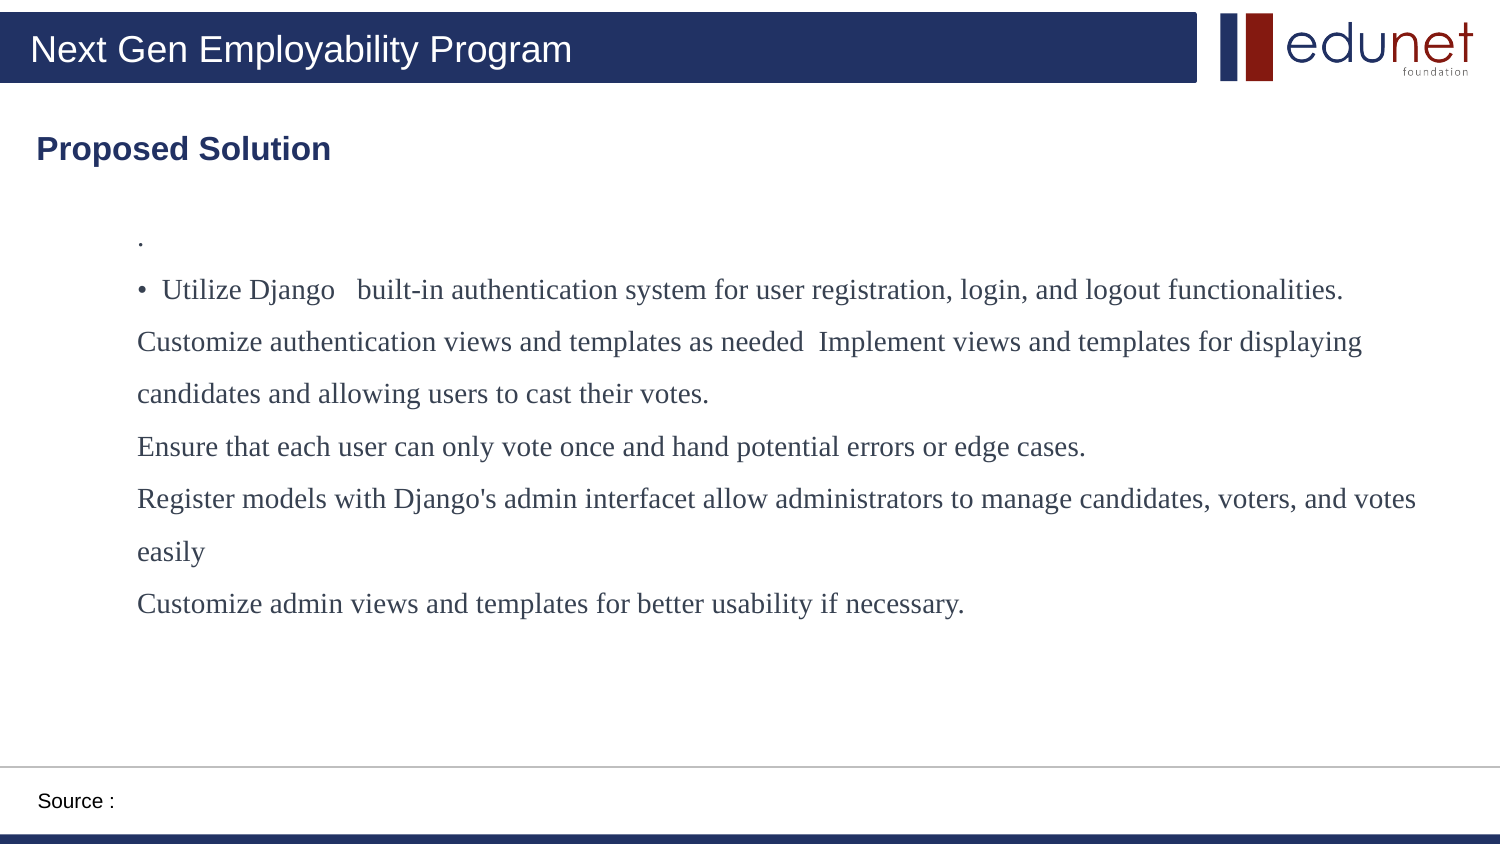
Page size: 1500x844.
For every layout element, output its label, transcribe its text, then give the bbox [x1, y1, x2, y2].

title Proposed Solution [21, 111, 504, 165]
text_box . • Utilize Django built-in authentication system for user registration, login, and logout functionalities. Customize authentication views and templates as needed Implement views and templates for displaying candidates and allowing users to cast their votes. Ensure that each user can only vote once and hand potential errors or edge cases. Register models with Django's admin interfacet allow administrators to manage candidates, voters, and votes easily Customize admin views and templates for better usability if necessary. [122, 210, 1441, 627]
picture [1279, 14, 1482, 83]
text_box Source : [22, 776, 139, 826]
